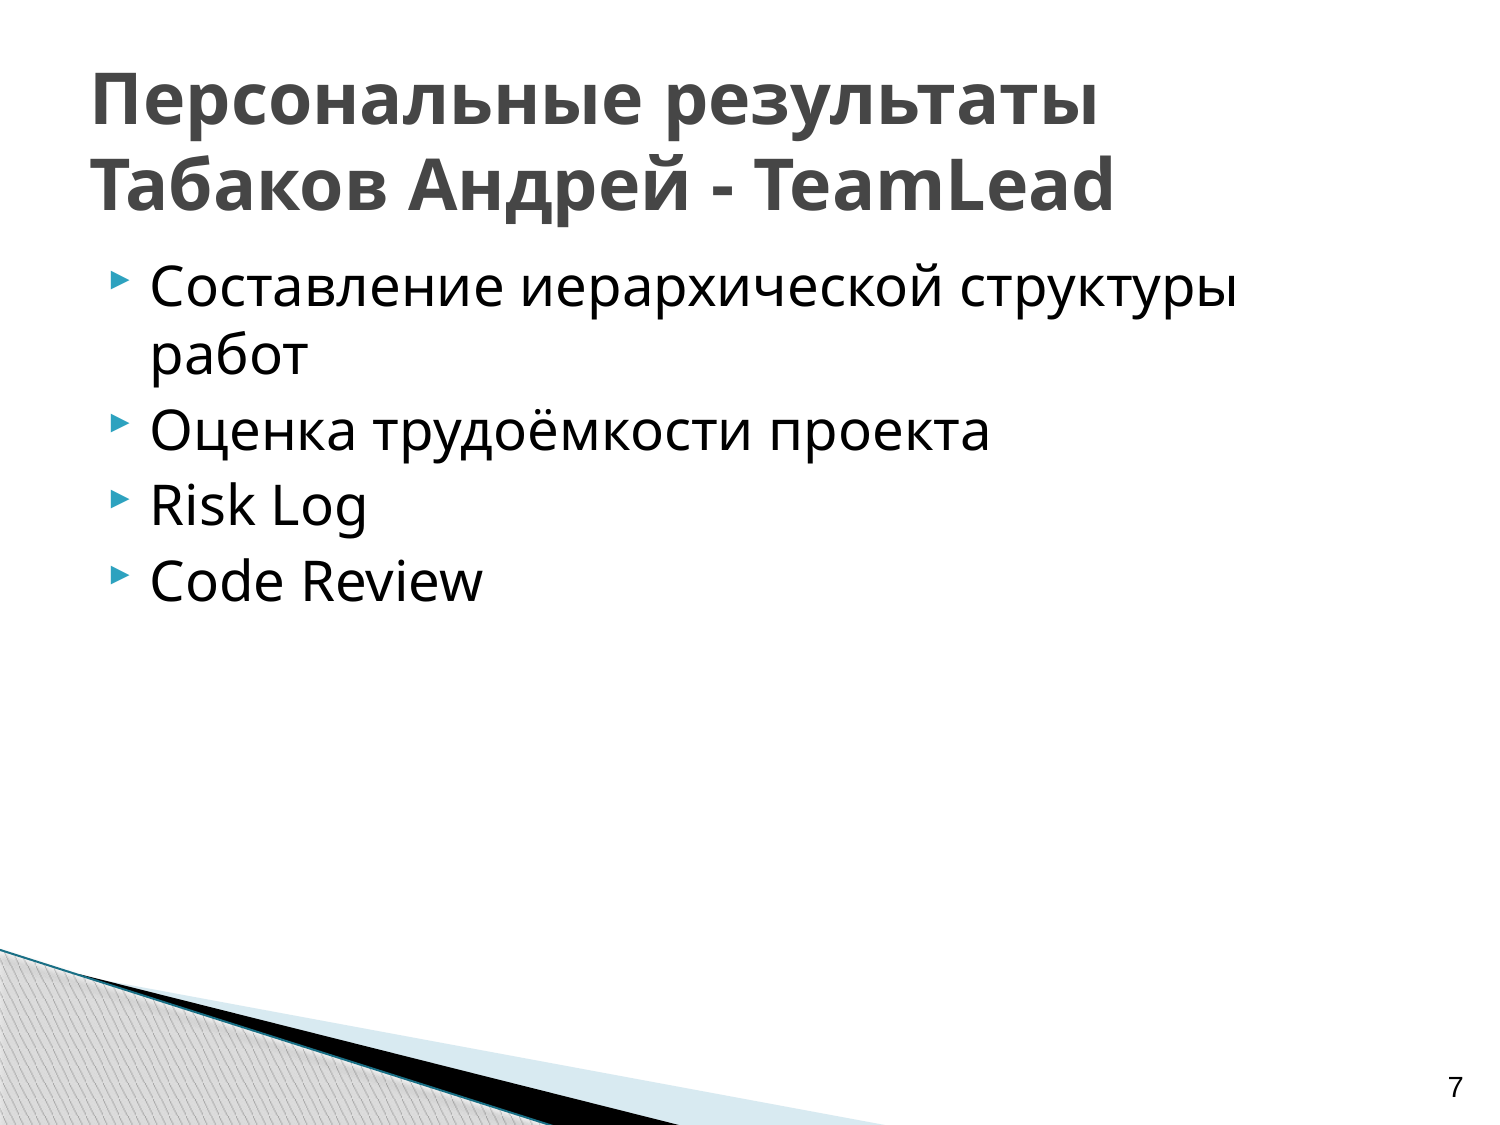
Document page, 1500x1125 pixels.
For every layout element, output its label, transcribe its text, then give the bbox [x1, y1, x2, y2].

list Составление иерархической структуры работ Оценка трудоёмкости проекта Risk Log Code Review [75, 243, 1425, 986]
slide_number 7 [1400, 1051, 1479, 1112]
title Персональные результаты Табаков Андрей - TeamLead [75, 45, 1425, 233]
